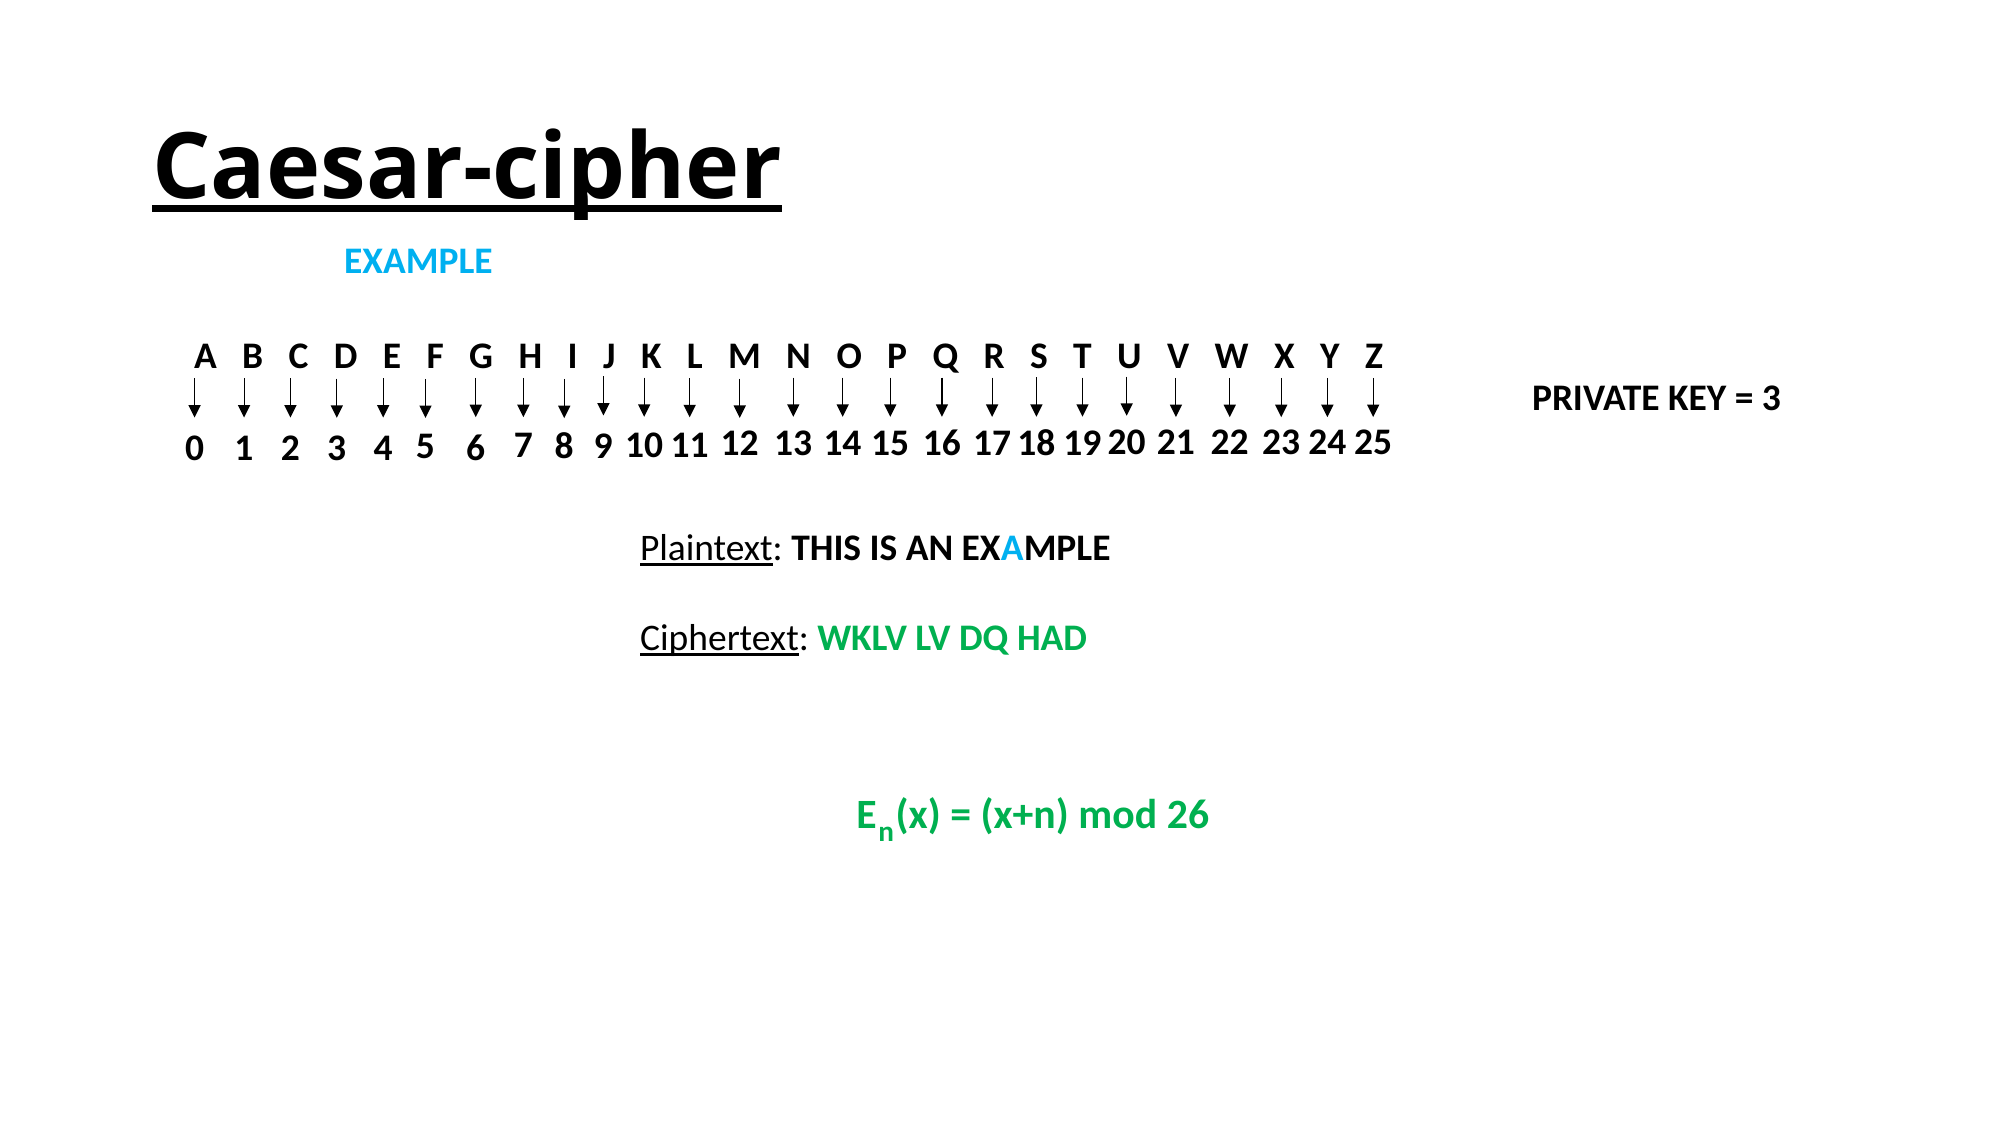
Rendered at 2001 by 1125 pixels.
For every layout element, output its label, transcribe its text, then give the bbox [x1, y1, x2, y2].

text_box Plaintext: THIS IS AN EXAMPLE Ciphertext: WKLV LV DQ HAD [625, 515, 1126, 666]
text_box 1 [219, 415, 265, 476]
text_box 5 [401, 413, 450, 474]
title Caesar-cipher [137, 59, 1863, 278]
text_box PRIVATE KEY = 3 [1517, 365, 1805, 426]
text_box 8 [539, 413, 578, 474]
text_box 25 [1339, 409, 1408, 470]
text_box 14 [808, 410, 856, 471]
text_box 18 [1002, 410, 1048, 471]
text_box 4 [358, 415, 408, 476]
text_box n [863, 804, 909, 855]
text_box 12 [705, 410, 759, 471]
text_box 0 [170, 415, 219, 476]
text_box 3 [312, 416, 358, 476]
text_box E (x) = (x+n) mod 26 [841, 779, 1225, 844]
text_box 22 [1195, 409, 1247, 470]
text_box 16 [908, 410, 958, 471]
text_box 6 [451, 415, 501, 475]
text_box 21 [1142, 409, 1195, 470]
text_box 13 [759, 410, 808, 471]
text_box 17 [958, 410, 1002, 471]
text_box 7 [499, 412, 548, 473]
text_box 20 [1092, 409, 1142, 470]
text_box 11 [655, 413, 724, 473]
text_box 10 [610, 412, 679, 473]
text_box A B C D E F G H I J K L M N O P Q R S T U V W X Y Z [136, 189, 1401, 474]
text_box 15 [856, 410, 908, 471]
text_box 9 [578, 413, 628, 474]
text_box 24 [1293, 409, 1339, 470]
text_box 2 [265, 415, 315, 476]
text_box 23 [1247, 409, 1293, 470]
text_box 19 [1048, 410, 1117, 471]
